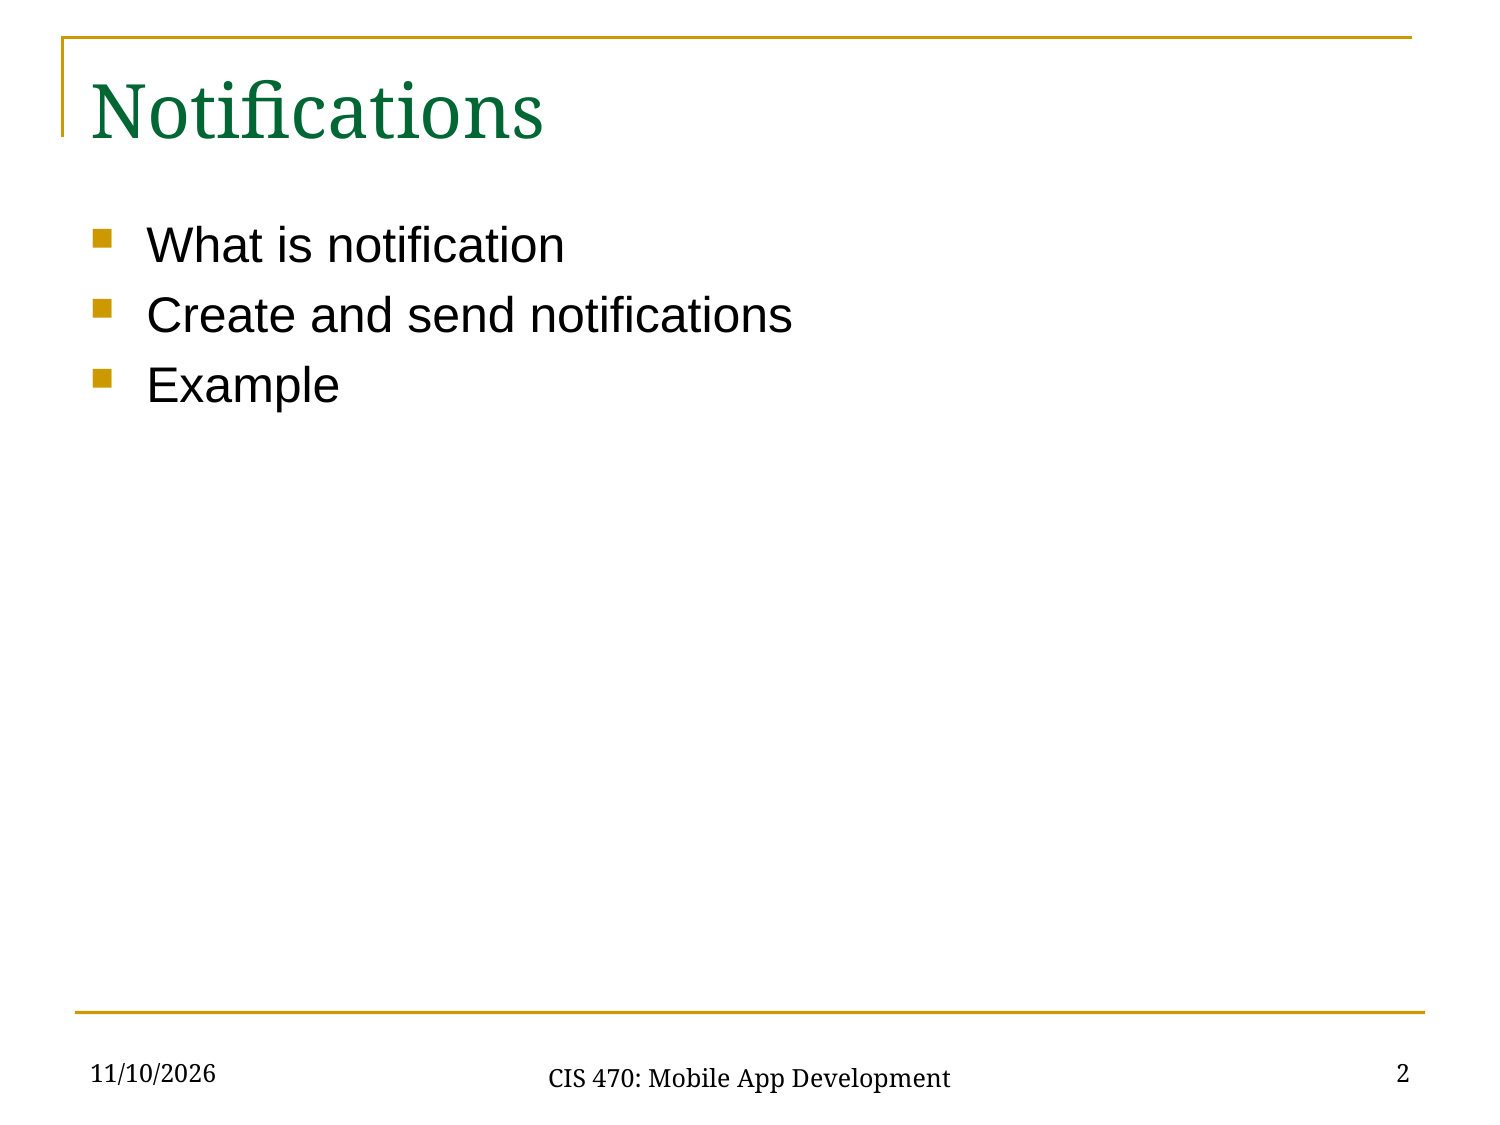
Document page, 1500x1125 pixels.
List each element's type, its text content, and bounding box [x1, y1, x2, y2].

title Notifications [75, 45, 1425, 171]
footer CIS 470: Mobile App Development [512, 1036, 988, 1100]
list What is notification Create and send notifications Example [75, 205, 1436, 1036]
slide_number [75, 1036, 425, 1100]
slide_number 2 [1074, 1036, 1425, 1100]
